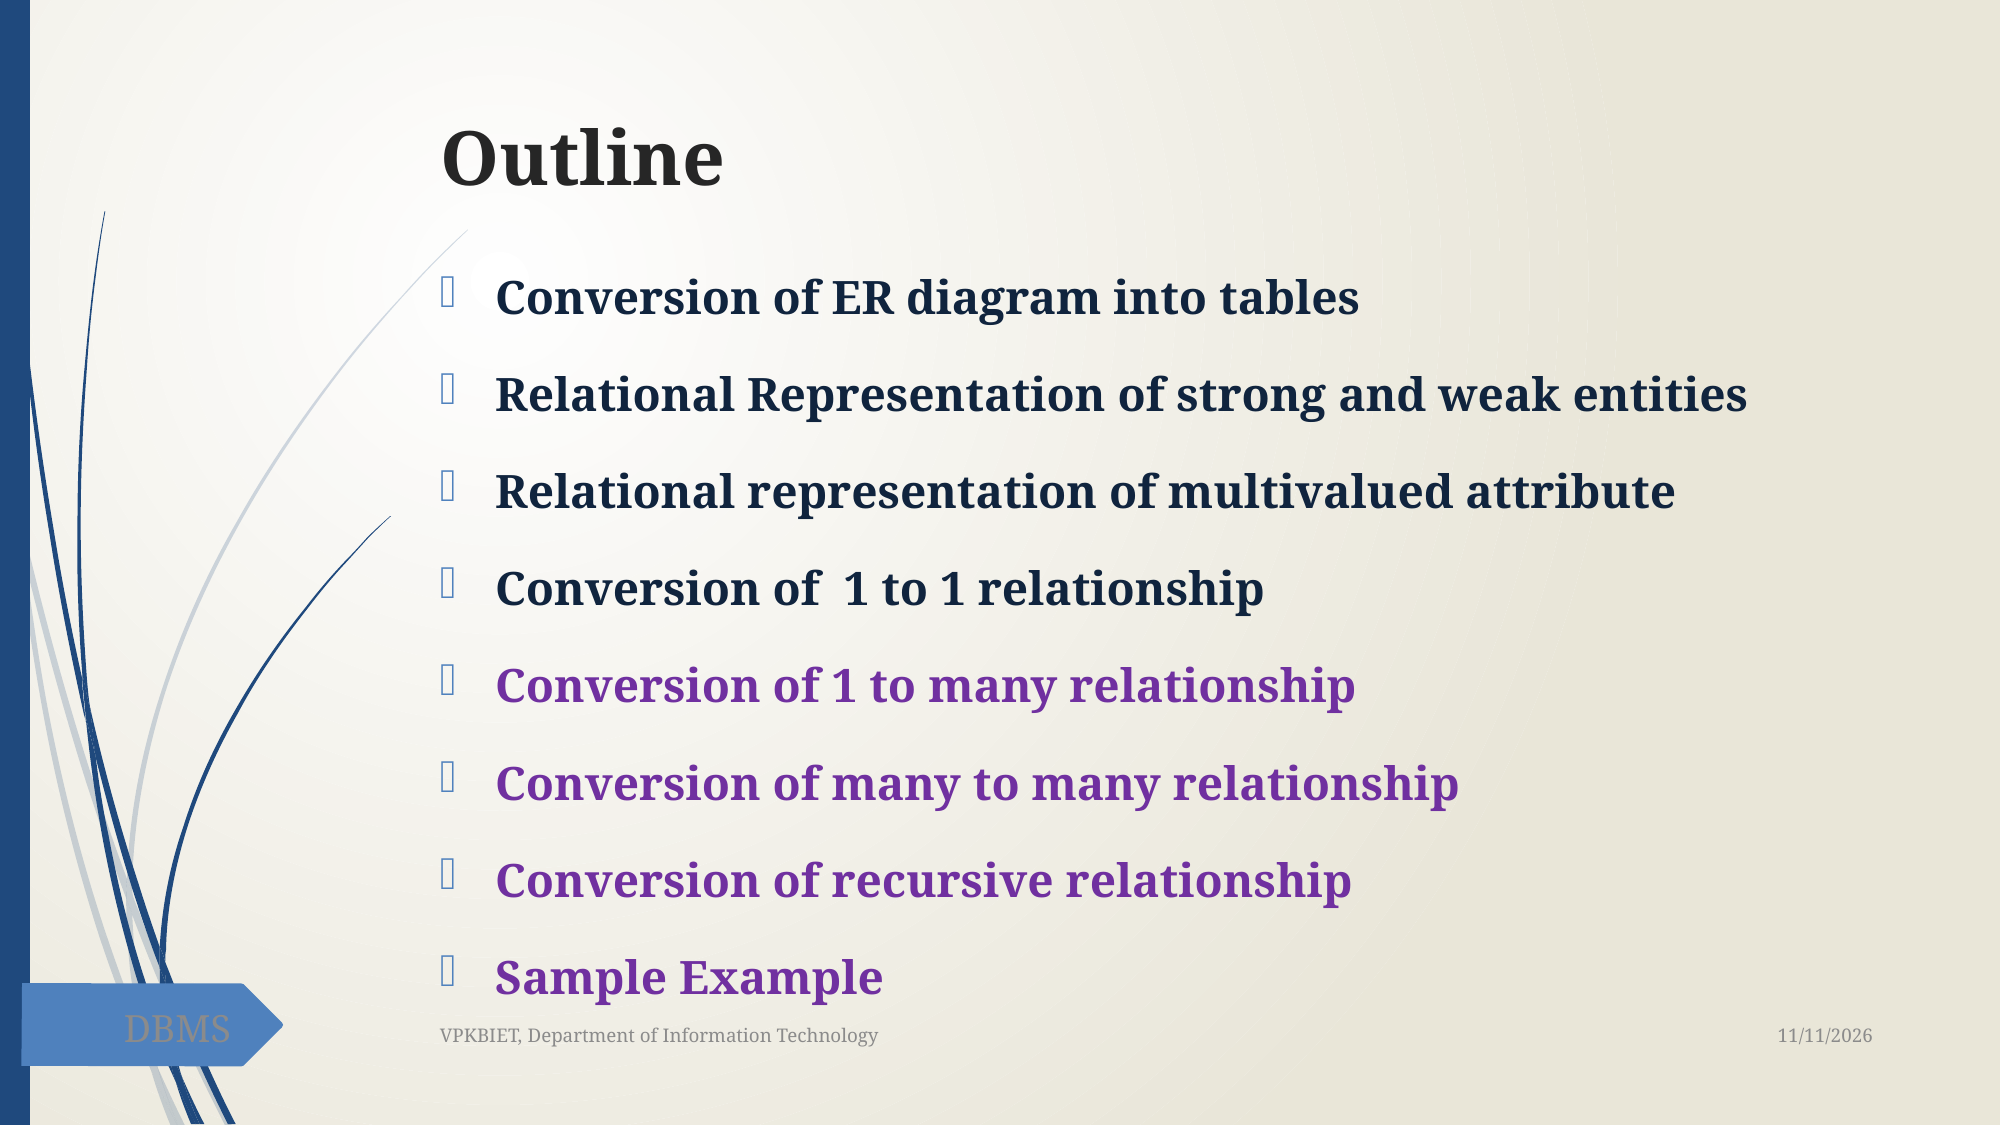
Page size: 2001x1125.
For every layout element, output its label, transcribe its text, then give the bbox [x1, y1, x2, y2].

title Outline [425, 102, 1888, 233]
footer VPKBIET, Department of Information Technology [424, 1006, 1675, 1067]
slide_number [1699, 1005, 1888, 1067]
list Conversion of ER diagram into tables Relational Representation of strong and weak entities Relational representation of multivalued attribute Conversion of 1 to 1 relationship Conversion of 1 to many relationship Conversion of many to many relationship Conversion of recursive relationship Sample Example [424, 233, 1913, 1014]
slide_number DBMS [47, 1005, 247, 1050]
